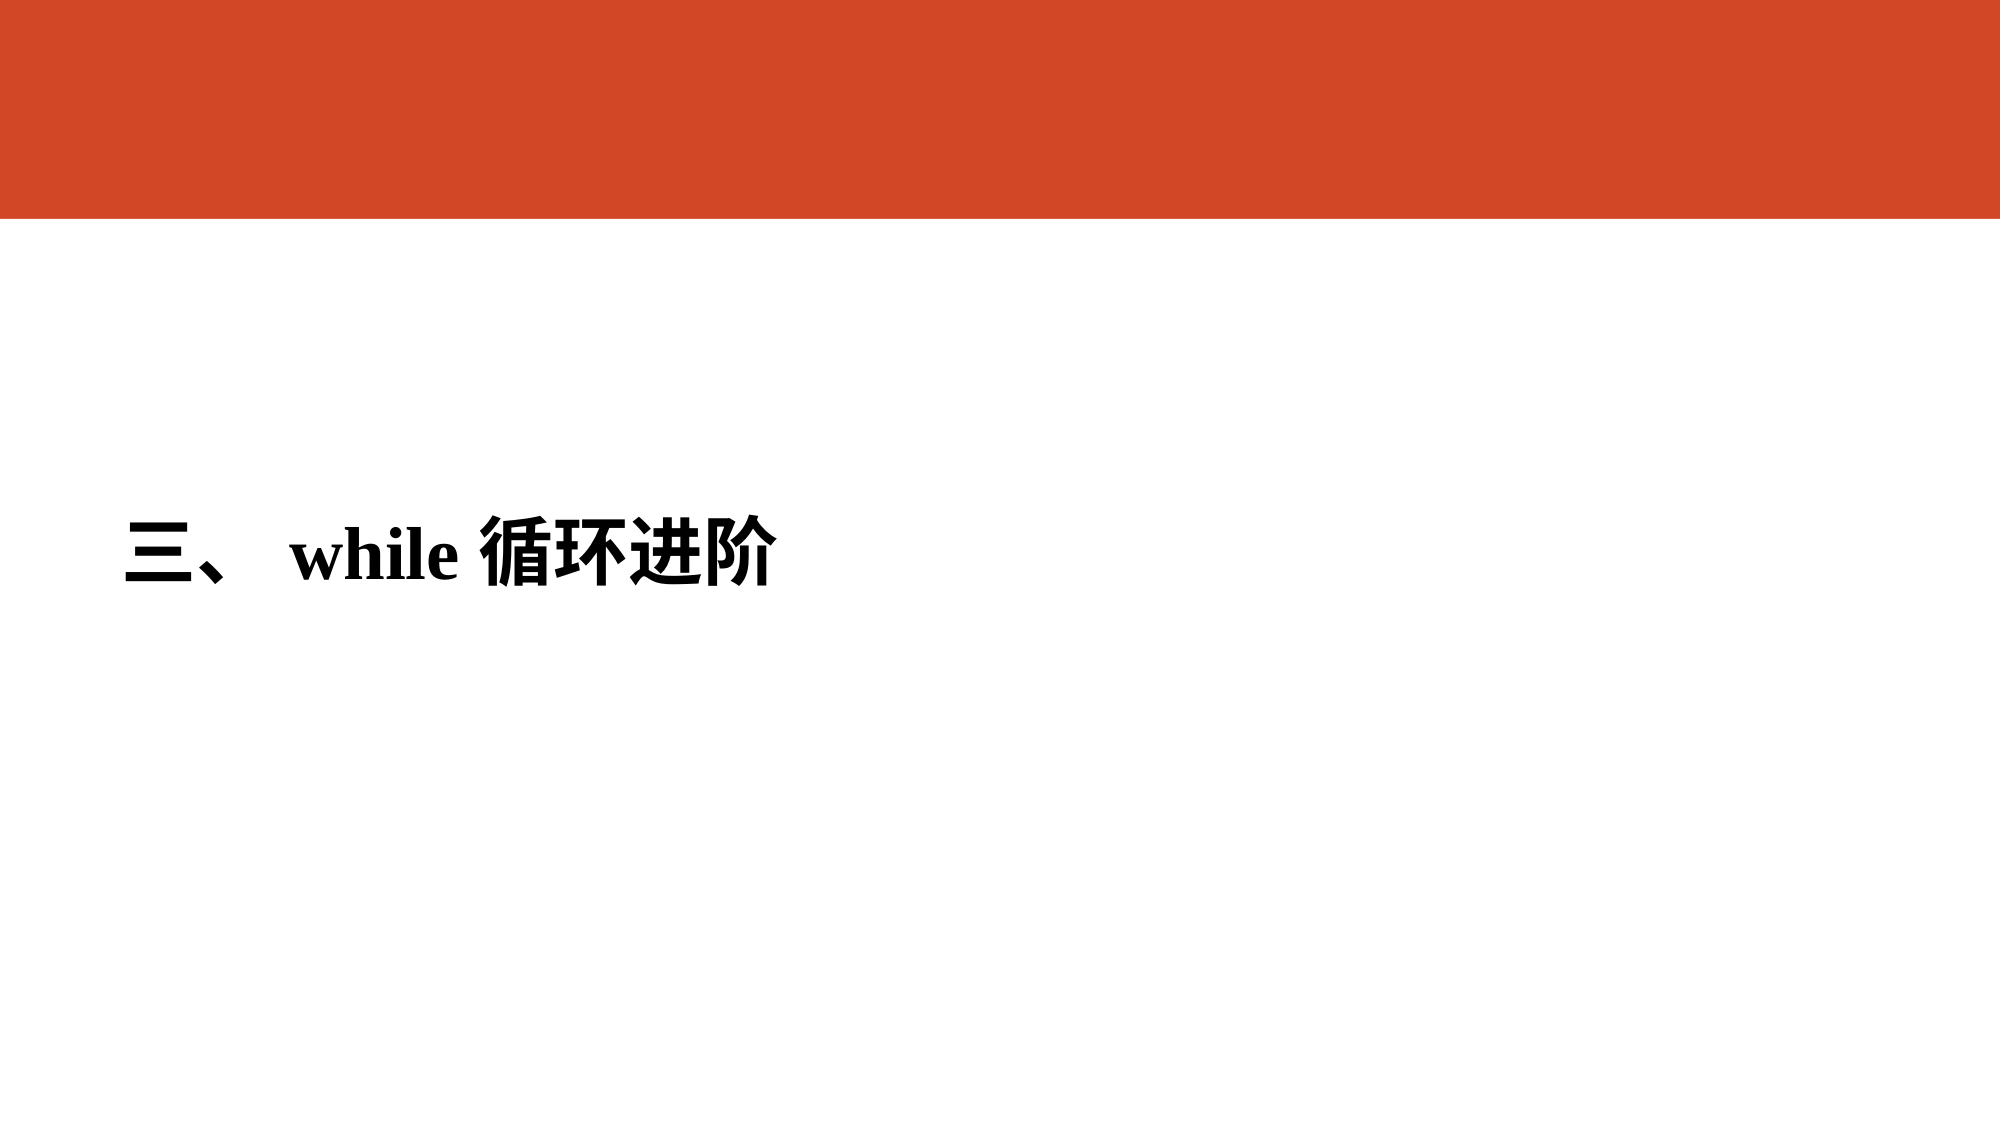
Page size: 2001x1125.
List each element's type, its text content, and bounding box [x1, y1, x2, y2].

title 三、while循环进阶 [106, 404, 1870, 603]
